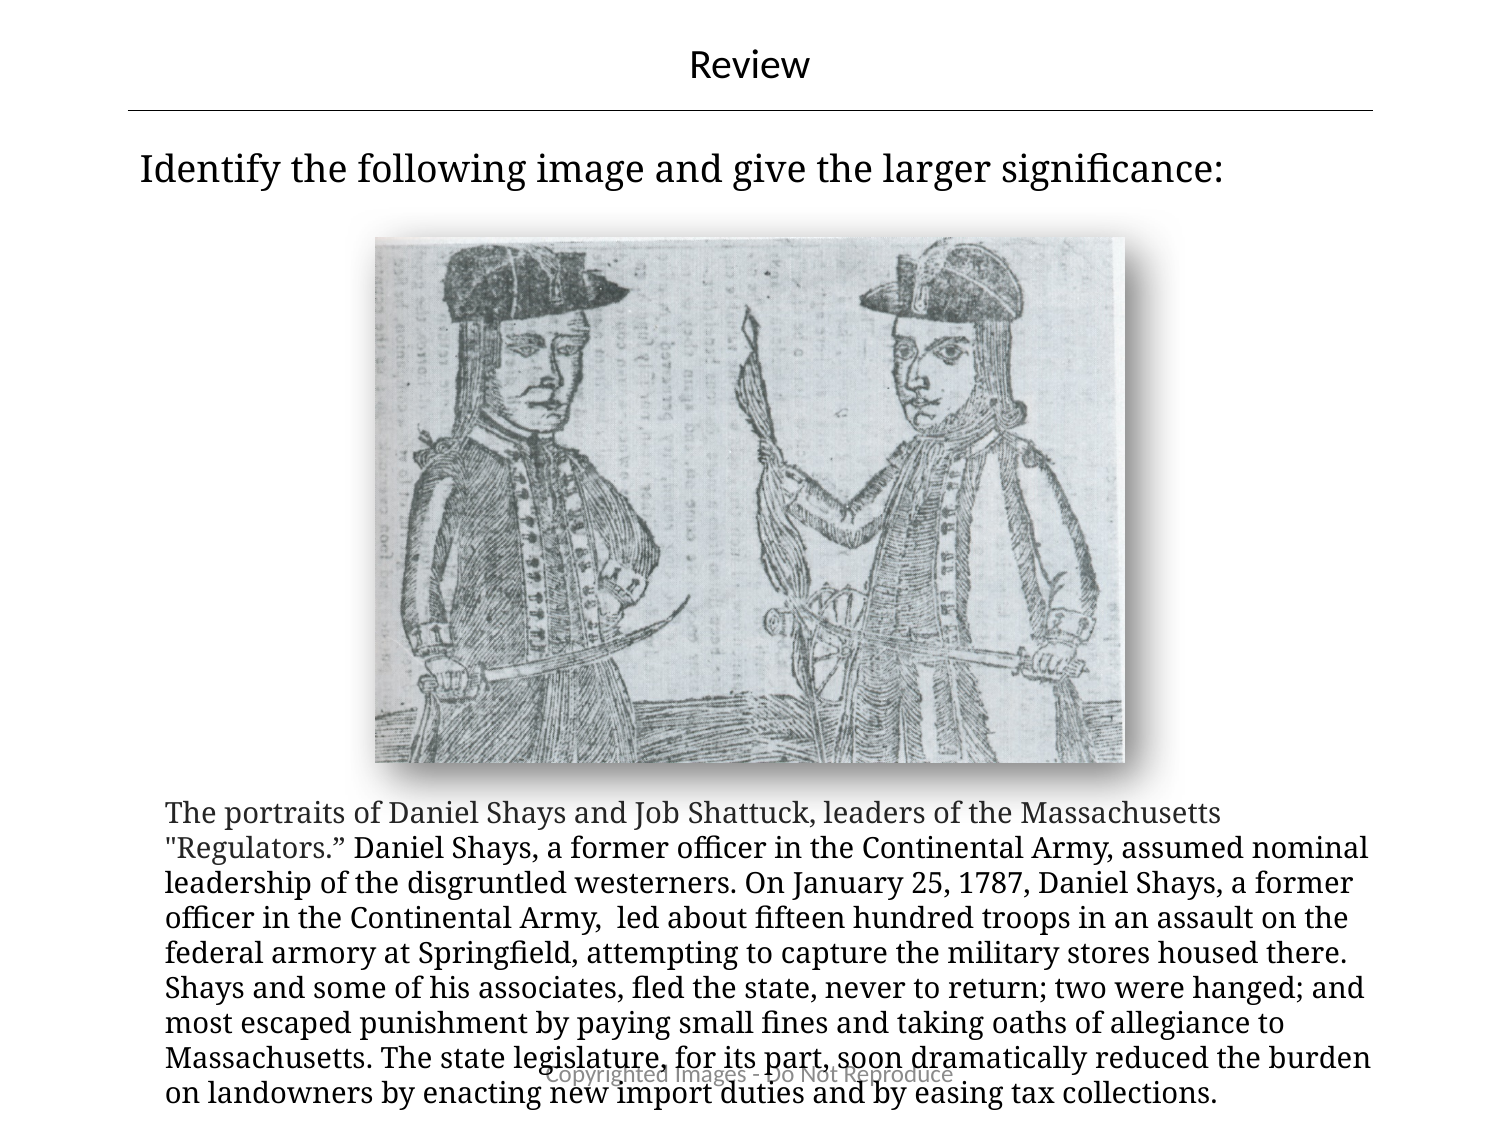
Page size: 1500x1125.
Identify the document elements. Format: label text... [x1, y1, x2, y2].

title Review [75, 12, 1425, 111]
picture [374, 237, 1125, 763]
text_box Identify the following image and give the larger significance: [124, 137, 1250, 198]
text_box The portraits of Daniel Shays and Job Shattuck, leaders of the Massachusetts "Regulators.” Daniel Shays, a former officer in the Continental Army, assumed nominal leadership of the disgruntled westerners. On January 25, 1787, Daniel Shays, a former officer in the Continental Army, led about fifteen hundred troops in an assault on the federal armory at Springfield, attempting to capture the military stores housed there. Shays and some of his associates, fled the state, never to return; two were hanged; and most escaped punishment by paying small fines and taking oaths of allegiance to Massachusetts. The state legislature, for its part, soon dramatically reduced the burden on landowners by enacting new import duties and by easing tax collections. [150, 787, 1400, 1117]
